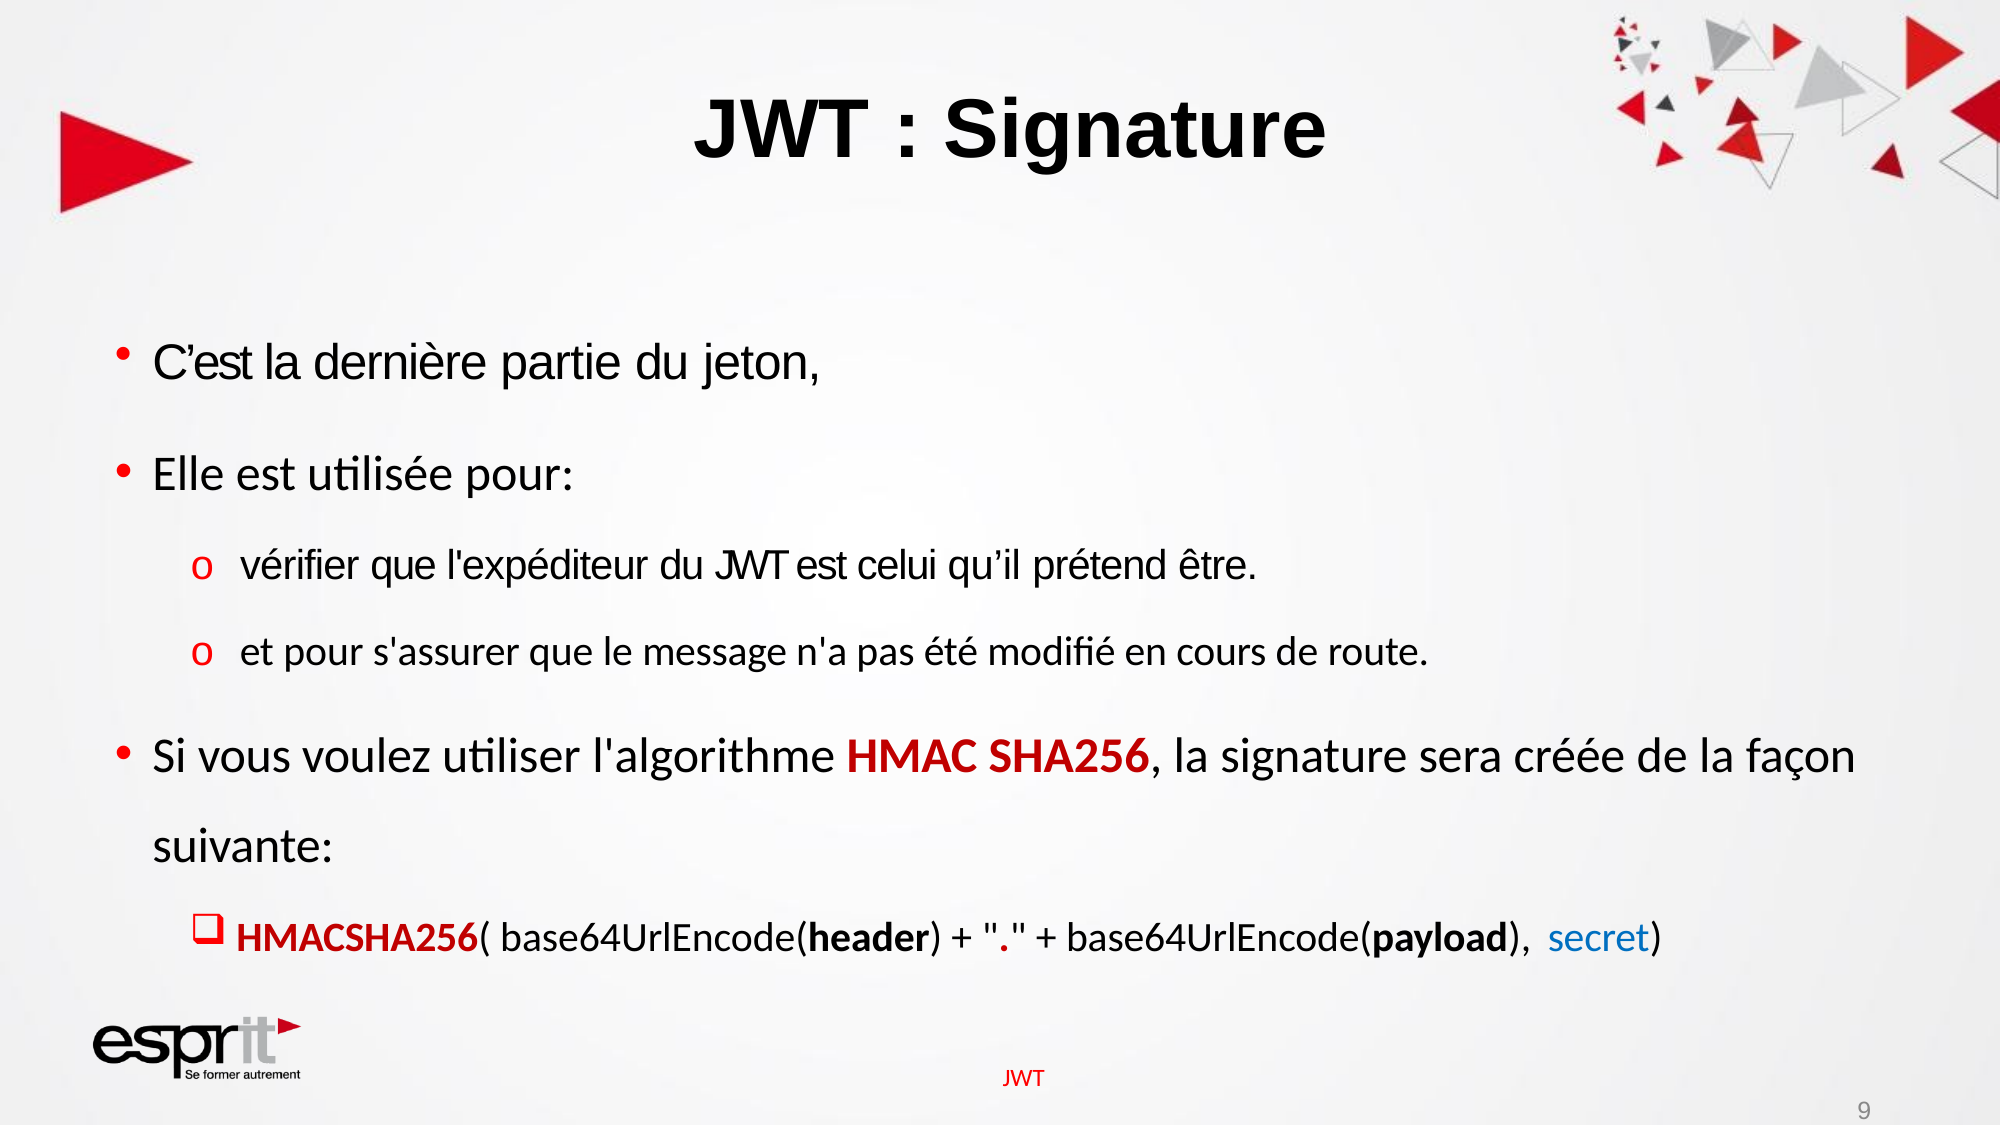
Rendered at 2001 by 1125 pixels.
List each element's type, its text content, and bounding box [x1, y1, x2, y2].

title JWT : Signature [691, 71, 1331, 262]
footer JWT [1000, 1065, 1075, 1125]
slide_number 9 [1851, 1094, 1892, 1125]
text_box [88, 1002, 308, 1086]
picture [0, 0, 2000, 1125]
text_box C’est la dernière partie du jeton, Elle est utilisée pour: o vérifier que l'expéditeur du JWT est celui qu’il prétend être. o et pour s'assurer que le message n'a pas été modifié en cours de route. Si vous voulez utiliser l'algorithme HMAC SHA256, la signature sera créée de la façon suivante: HMACSHA256( base64UrlEncode(header) + "." + base64UrlEncode(payload), secret) [112, 327, 1868, 960]
